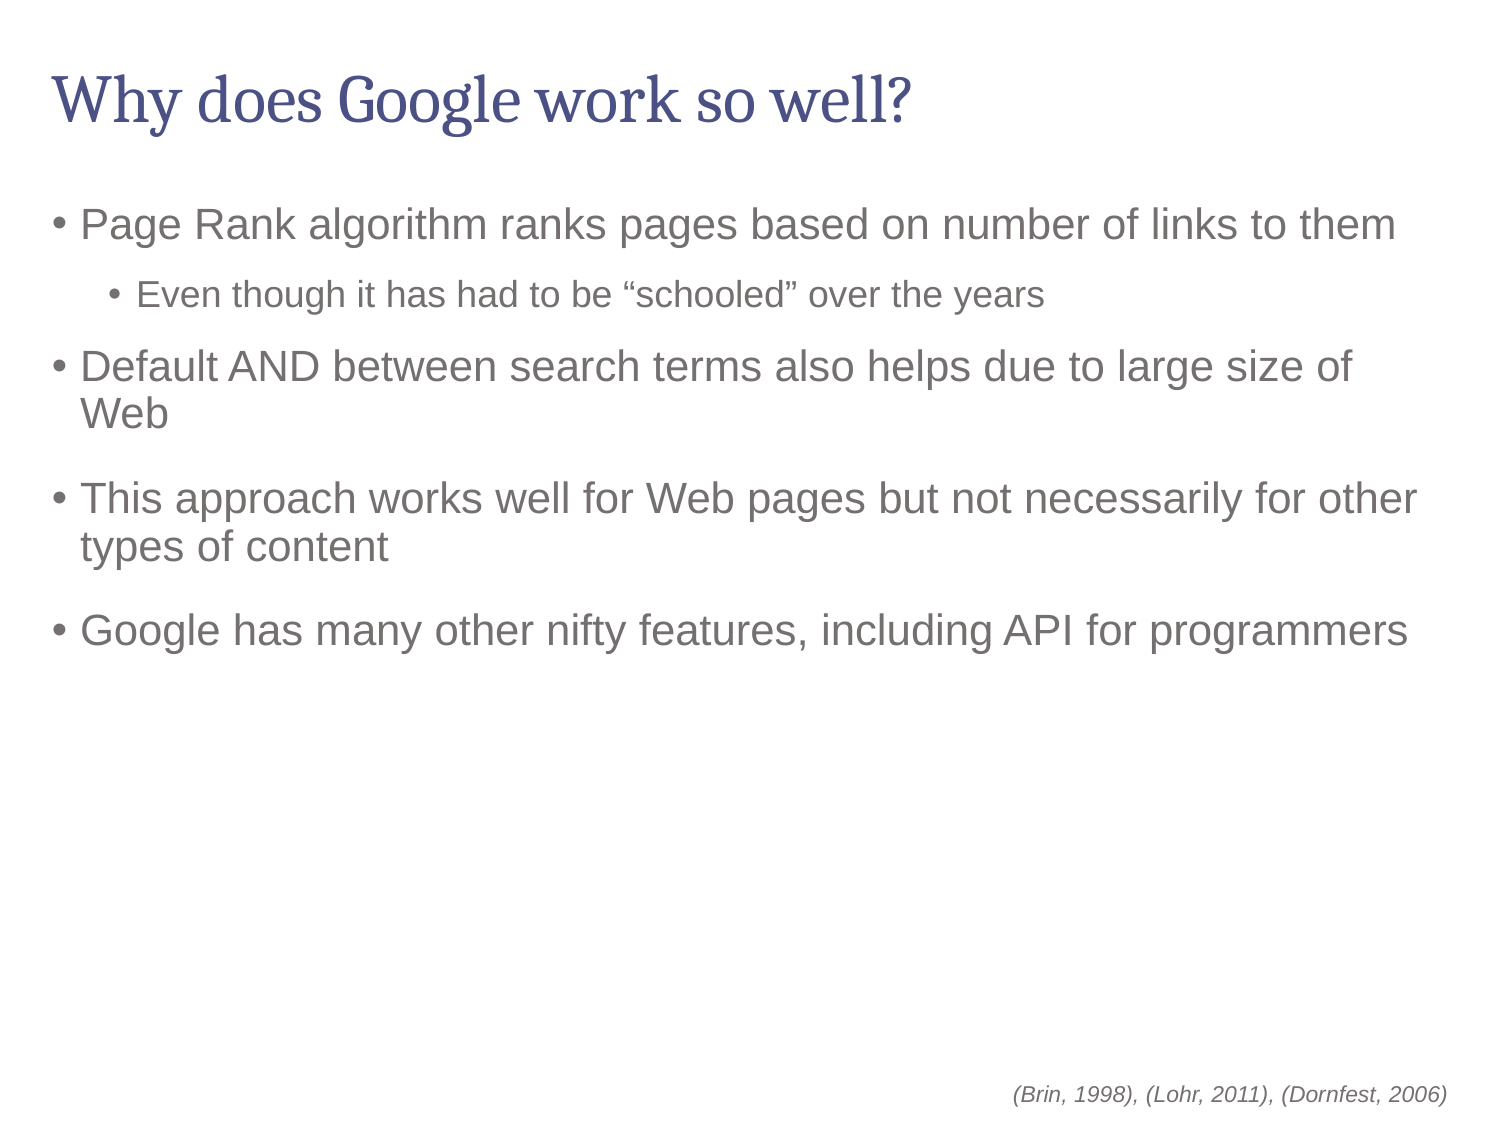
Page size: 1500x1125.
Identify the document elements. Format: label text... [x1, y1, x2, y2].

list Page Rank algorithm ranks pages based on number of links to them Even though it has had to be “schooled” over the years Default AND between search terms also helps due to large size of Web This approach works well for Web pages but not necessarily for other types of content Google has many other nifty features, including API for programmers [36, 194, 1464, 1057]
title Why does Google work so well? [36, 25, 1464, 175]
list (Brin, 1998), (Lohr, 2011), (Dornfest, 2006) [900, 1075, 1464, 1113]
